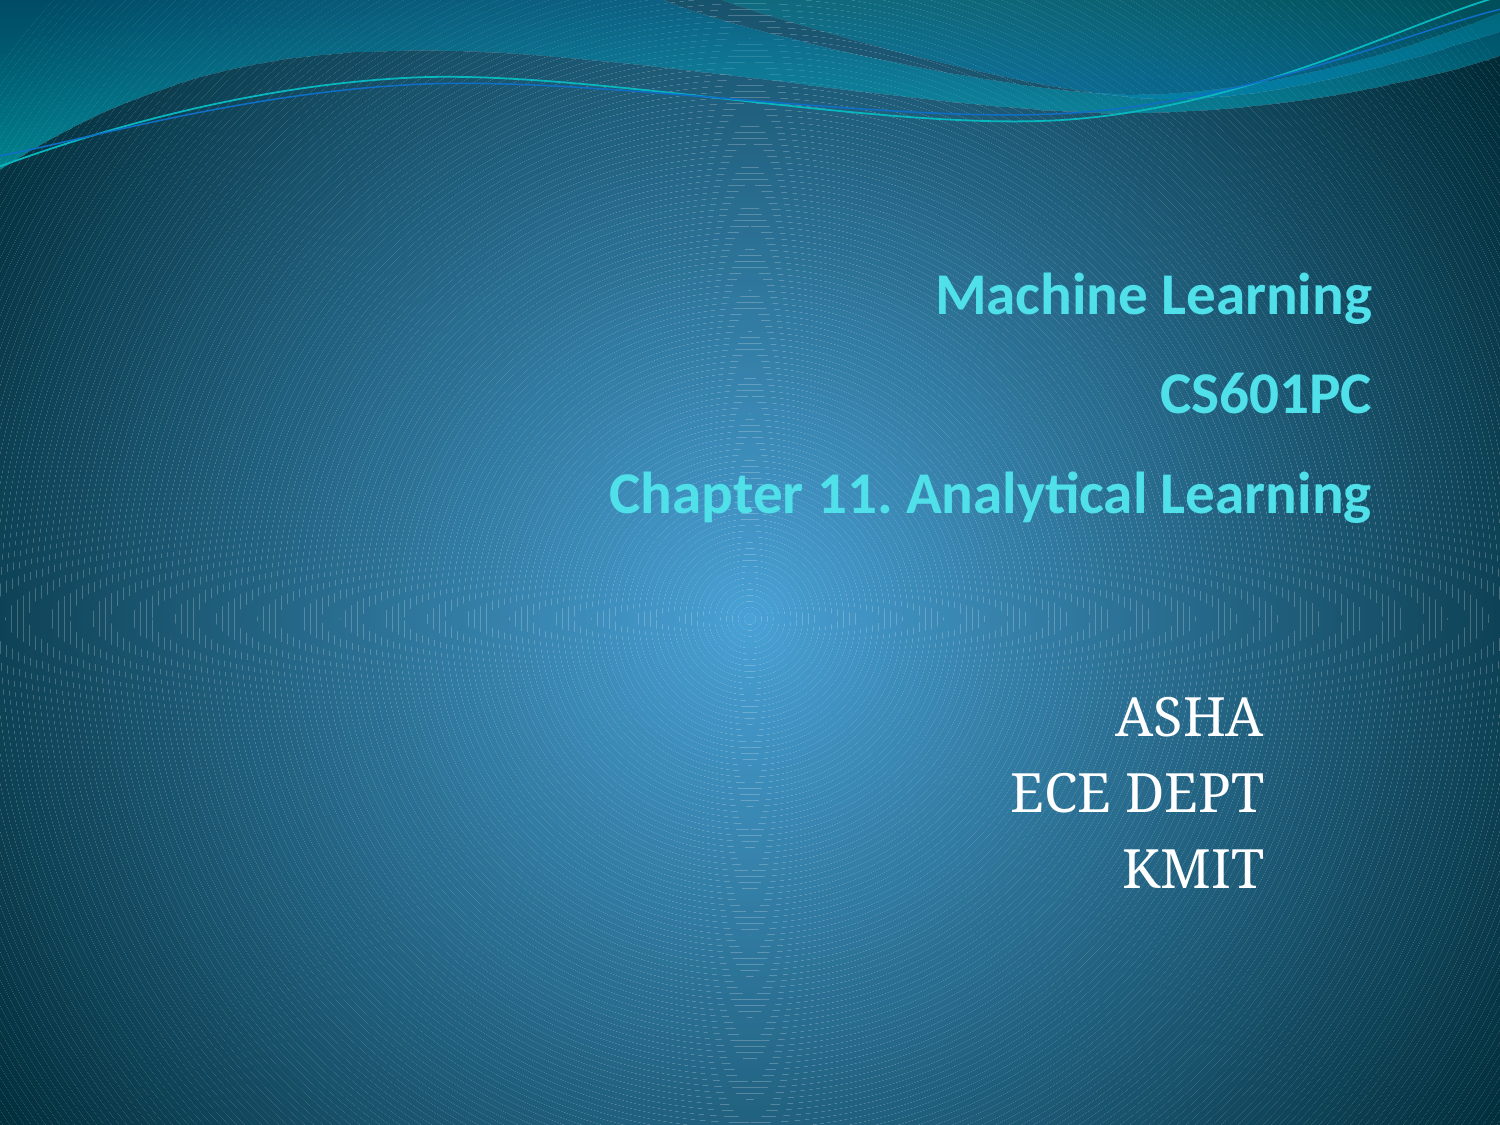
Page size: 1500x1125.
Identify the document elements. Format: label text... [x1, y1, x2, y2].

subtitle ASHA ECE DEPT KMIT [225, 675, 1275, 963]
title Machine Learning CS601PC Chapter 11. Analytical Learning [87, 224, 1376, 525]
